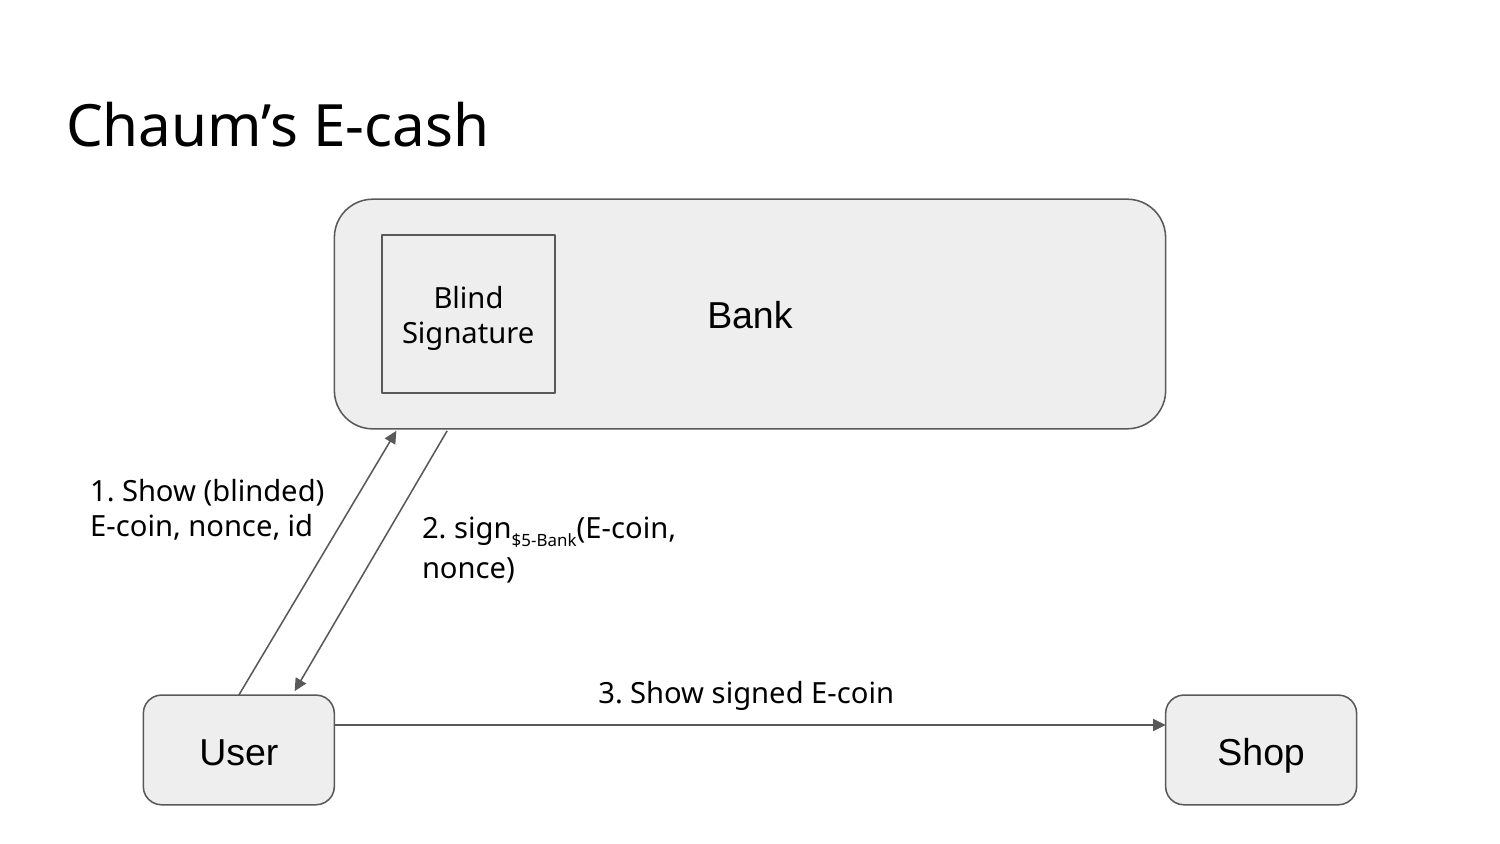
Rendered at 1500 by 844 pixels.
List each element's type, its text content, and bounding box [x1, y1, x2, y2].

text_box Bank [334, 199, 1166, 429]
text_box User [143, 695, 335, 805]
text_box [294, 430, 448, 692]
text_box Shop [1165, 695, 1357, 805]
title Chaum’s E-cash [51, 72, 1449, 167]
text_box Blind Signature [382, 234, 555, 394]
text_box 1. Show (blinded) E-coin, nonce, id [75, 457, 233, 558]
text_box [238, 430, 293, 696]
text_box 2. sign$5-Bank(E-coin, nonce) [452, 494, 696, 600]
text_box 3. Show signed E-coin [583, 659, 917, 724]
